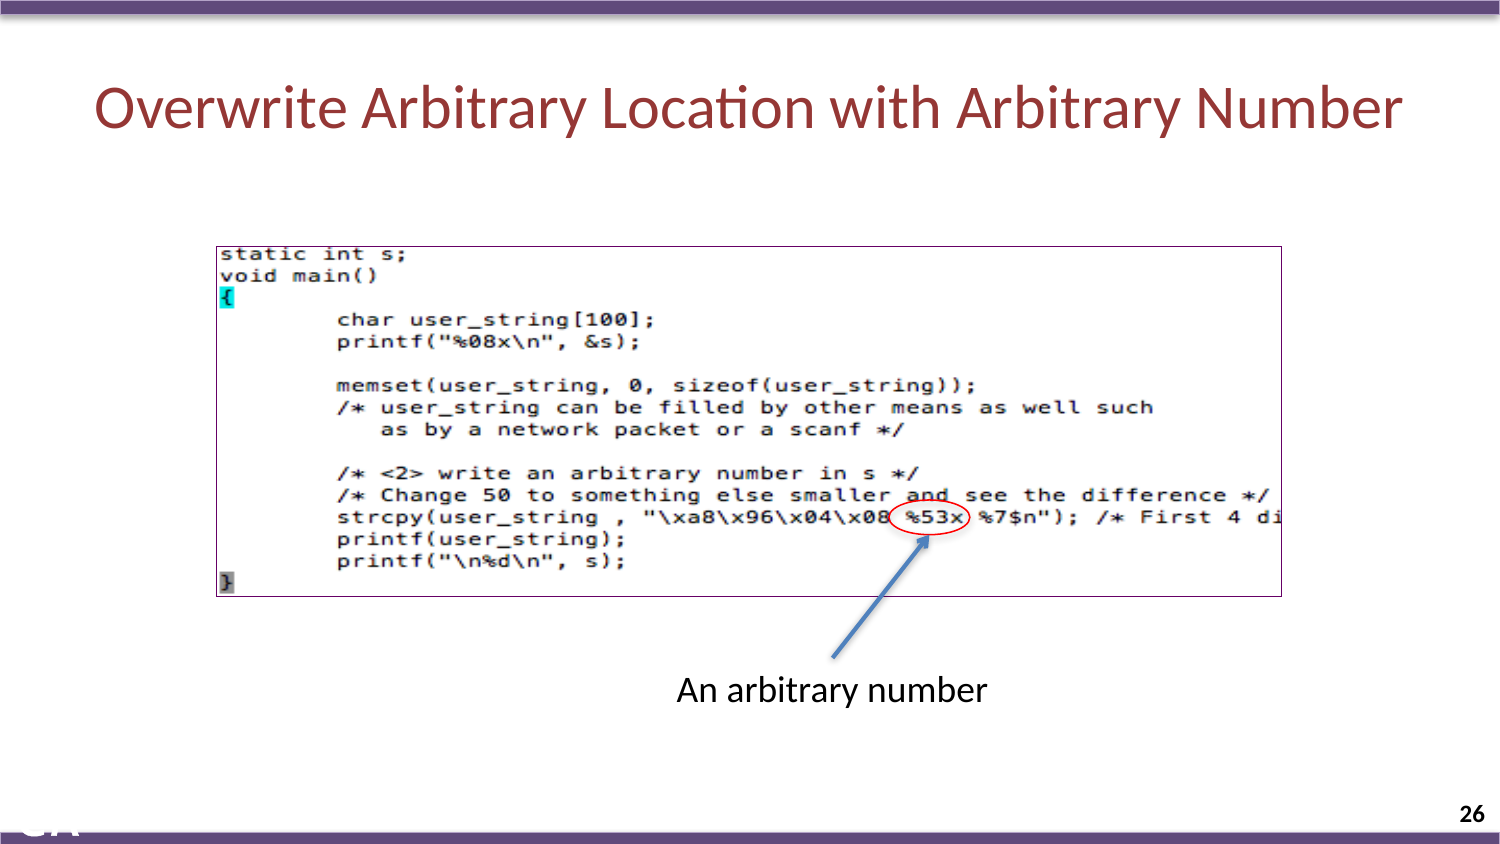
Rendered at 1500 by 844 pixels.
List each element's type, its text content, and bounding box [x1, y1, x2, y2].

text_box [832, 534, 930, 659]
slide_number 26 [1149, 789, 1500, 835]
picture [216, 246, 1282, 598]
text_box An arbitrary number [661, 657, 1004, 718]
title Overwrite Arbitrary Location with Arbitrary Number [75, 33, 1425, 175]
